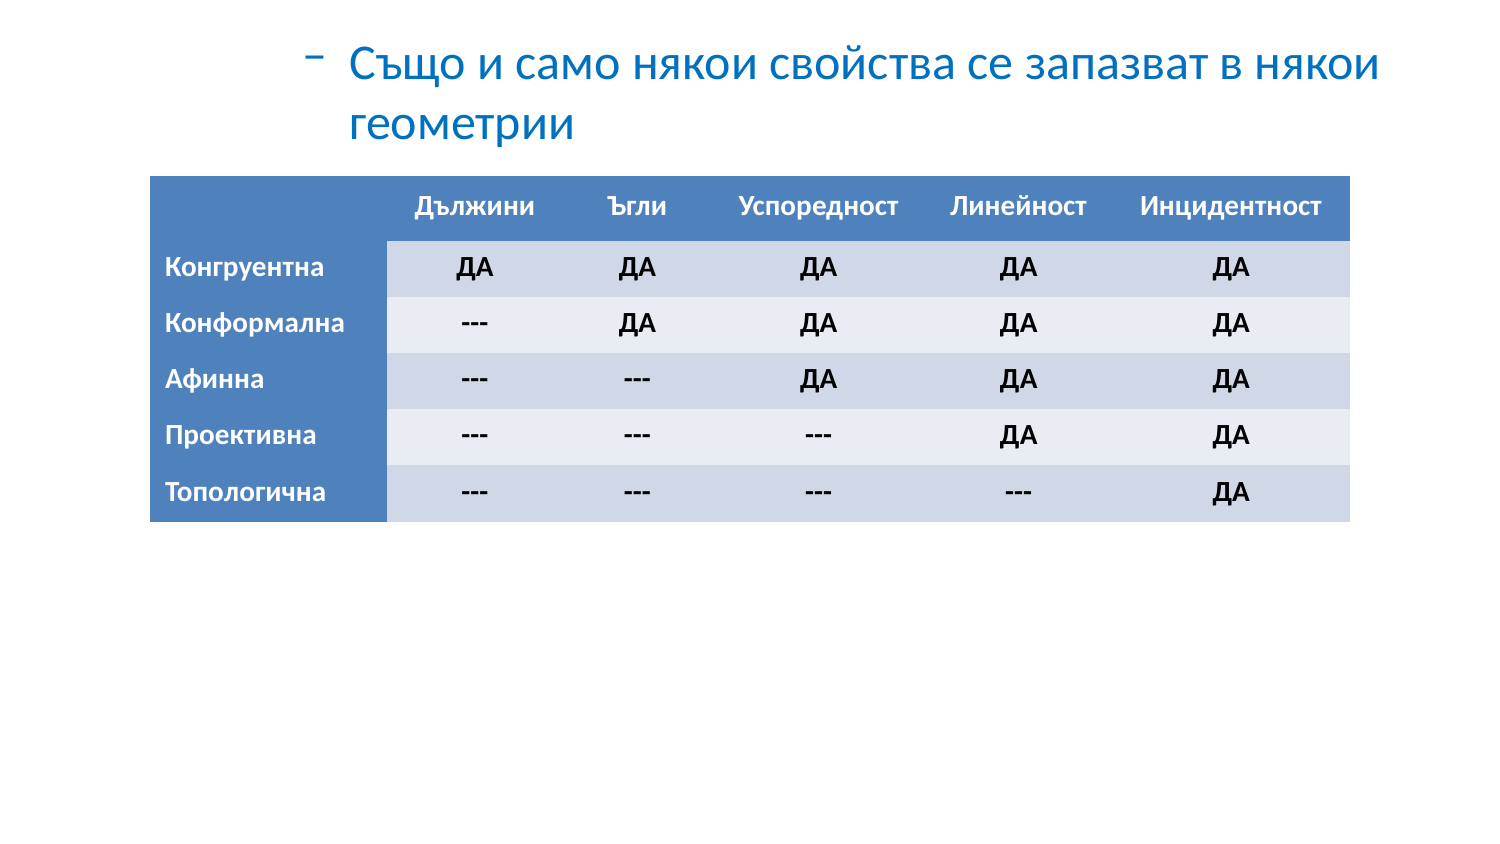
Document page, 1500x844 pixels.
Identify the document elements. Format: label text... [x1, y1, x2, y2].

table_header [150, 176, 387, 241]
table_cell --- [387, 353, 562, 409]
table_header Успоредност [712, 176, 925, 241]
table_cell ДА [1112, 353, 1350, 409]
table_cell ДА [712, 241, 925, 297]
table_cell ДА [1112, 465, 1350, 522]
table_cell ДА [1112, 409, 1350, 465]
table_cell ДА [925, 241, 1112, 297]
table_cell ДА [387, 241, 562, 297]
table_cell Топологична [150, 465, 387, 522]
table_cell --- [562, 353, 712, 409]
list Също и само някои свойства се запазват в някои геометрии [212, 21, 1500, 797]
table_header Ъгли [562, 176, 712, 241]
table_cell ДА [712, 297, 925, 353]
table_cell --- [387, 465, 562, 522]
table_cell Проективна [150, 409, 387, 465]
table_cell --- [712, 465, 925, 522]
table_cell --- [562, 465, 712, 522]
table_cell ДА [925, 297, 1112, 353]
table_cell Конгруентна [150, 241, 387, 297]
table_cell ДА [712, 353, 925, 409]
table_cell --- [925, 465, 1112, 522]
table_cell ДА [925, 409, 1112, 465]
table_cell --- [562, 409, 712, 465]
table_cell ДА [1112, 297, 1350, 353]
table_cell ДА [1112, 241, 1350, 297]
table_cell ДА [925, 353, 1112, 409]
table_header Линейност [925, 176, 1112, 241]
table_cell --- [712, 409, 925, 465]
table_cell Конформална [150, 297, 387, 353]
table_header Инцидентност [1112, 176, 1350, 241]
table_cell --- [387, 297, 562, 353]
table_cell --- [387, 409, 562, 465]
table_header Дължини [387, 176, 562, 241]
table_cell ДА [562, 241, 712, 297]
table_cell Афинна [150, 353, 387, 409]
table_cell ДА [562, 297, 712, 353]
